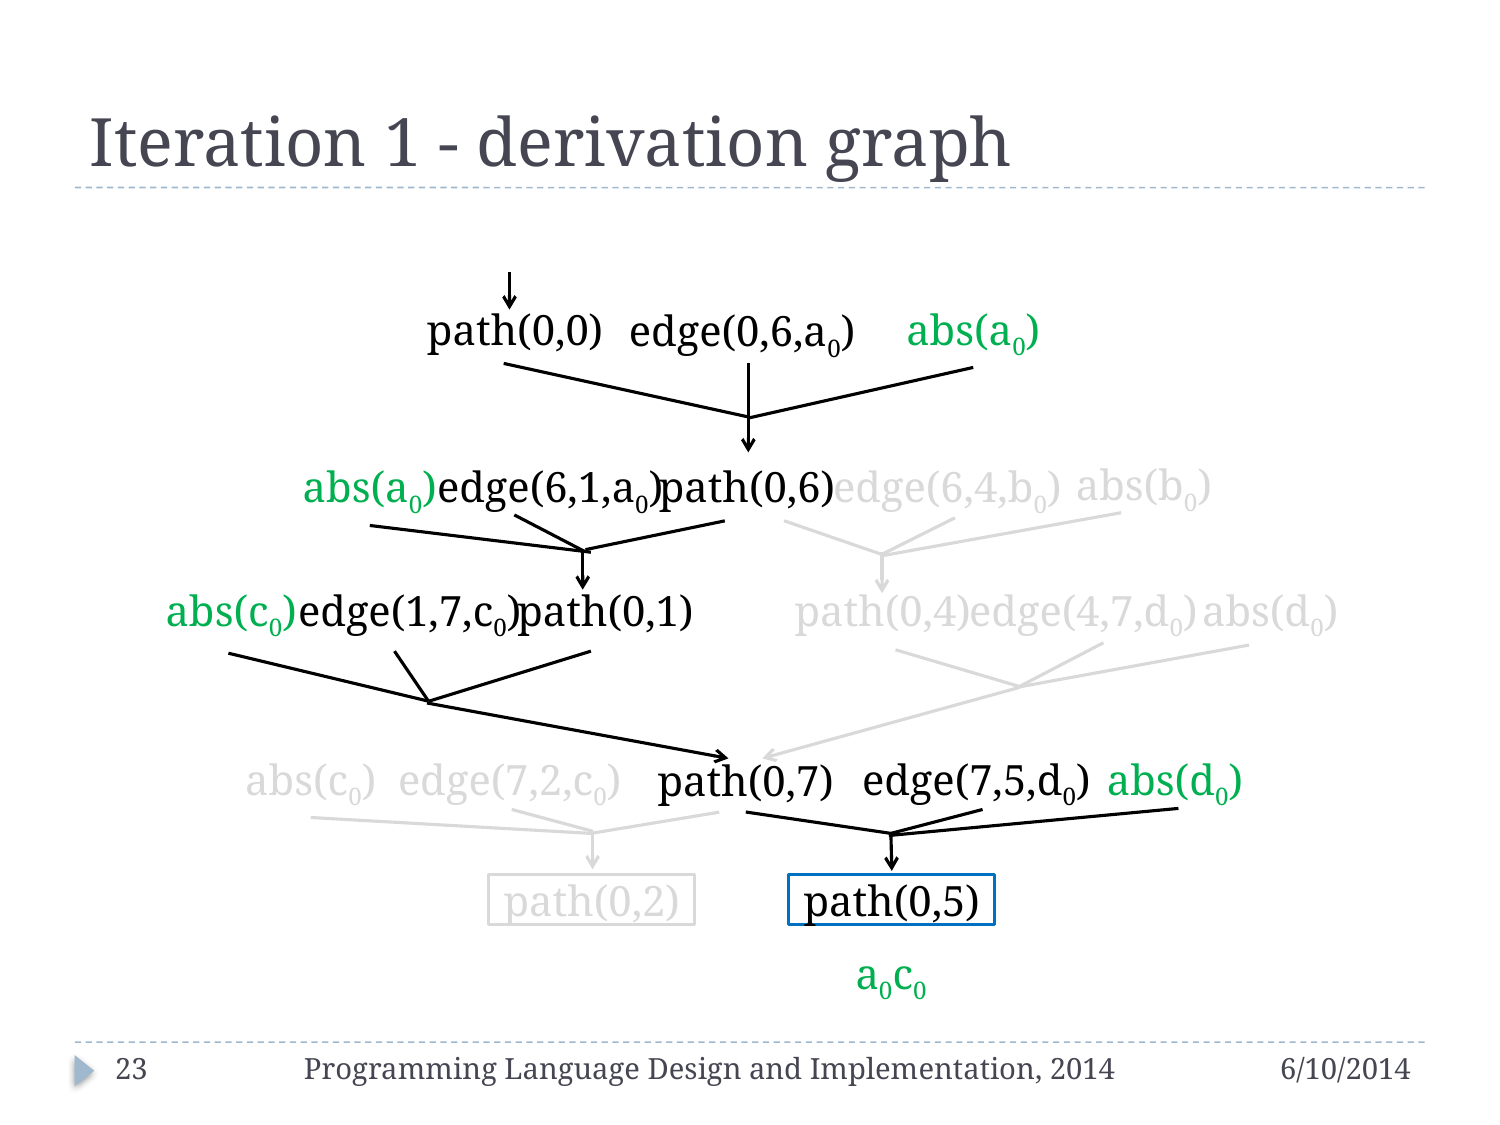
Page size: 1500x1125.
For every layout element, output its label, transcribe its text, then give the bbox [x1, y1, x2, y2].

slide_number 23 [100, 1042, 234, 1103]
title Iteration 1 - derivation graph [75, 24, 1425, 188]
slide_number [1185, 1042, 1426, 1103]
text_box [161, 271, 1343, 926]
footer Programming Language Design and Implementation, 2014 [234, 1042, 1185, 1103]
